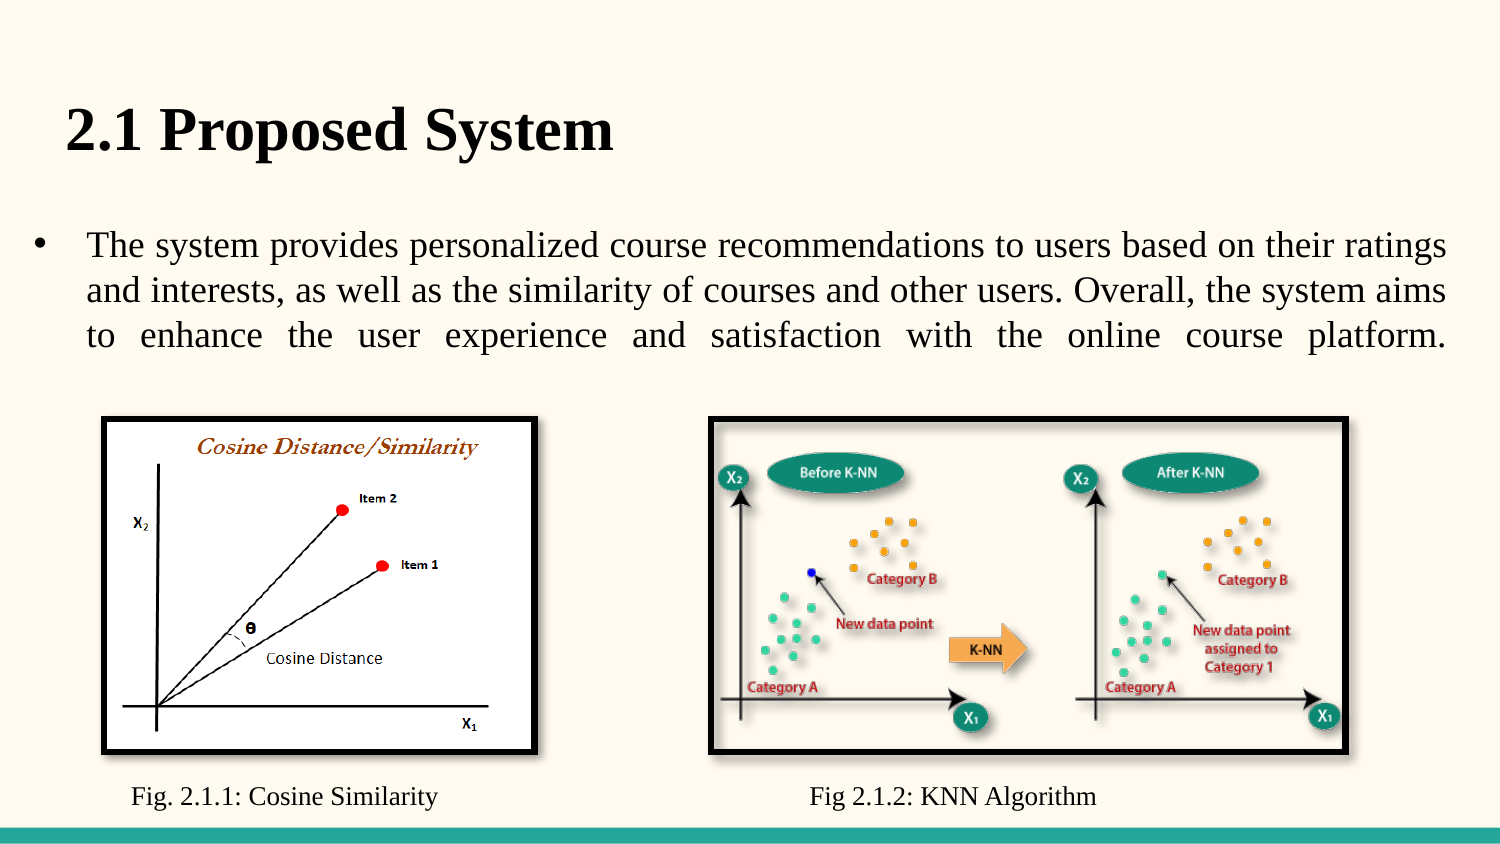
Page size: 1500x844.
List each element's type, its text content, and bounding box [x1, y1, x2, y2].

picture [713, 421, 1343, 750]
text_box 2.1 Proposed System [51, 72, 1449, 174]
text_box The system provides personalized course recommendations to users based on their ratings and interests, as well as the similarity of courses and other users. Overall, the system aims to enhance the user experience and satisfaction with the online course platform. [15, 216, 1449, 401]
text_box Fig. 2.1.1: Cosine Similarity Fig 2.1.2: KNN Algorithm [35, 770, 1393, 824]
picture [106, 421, 532, 750]
